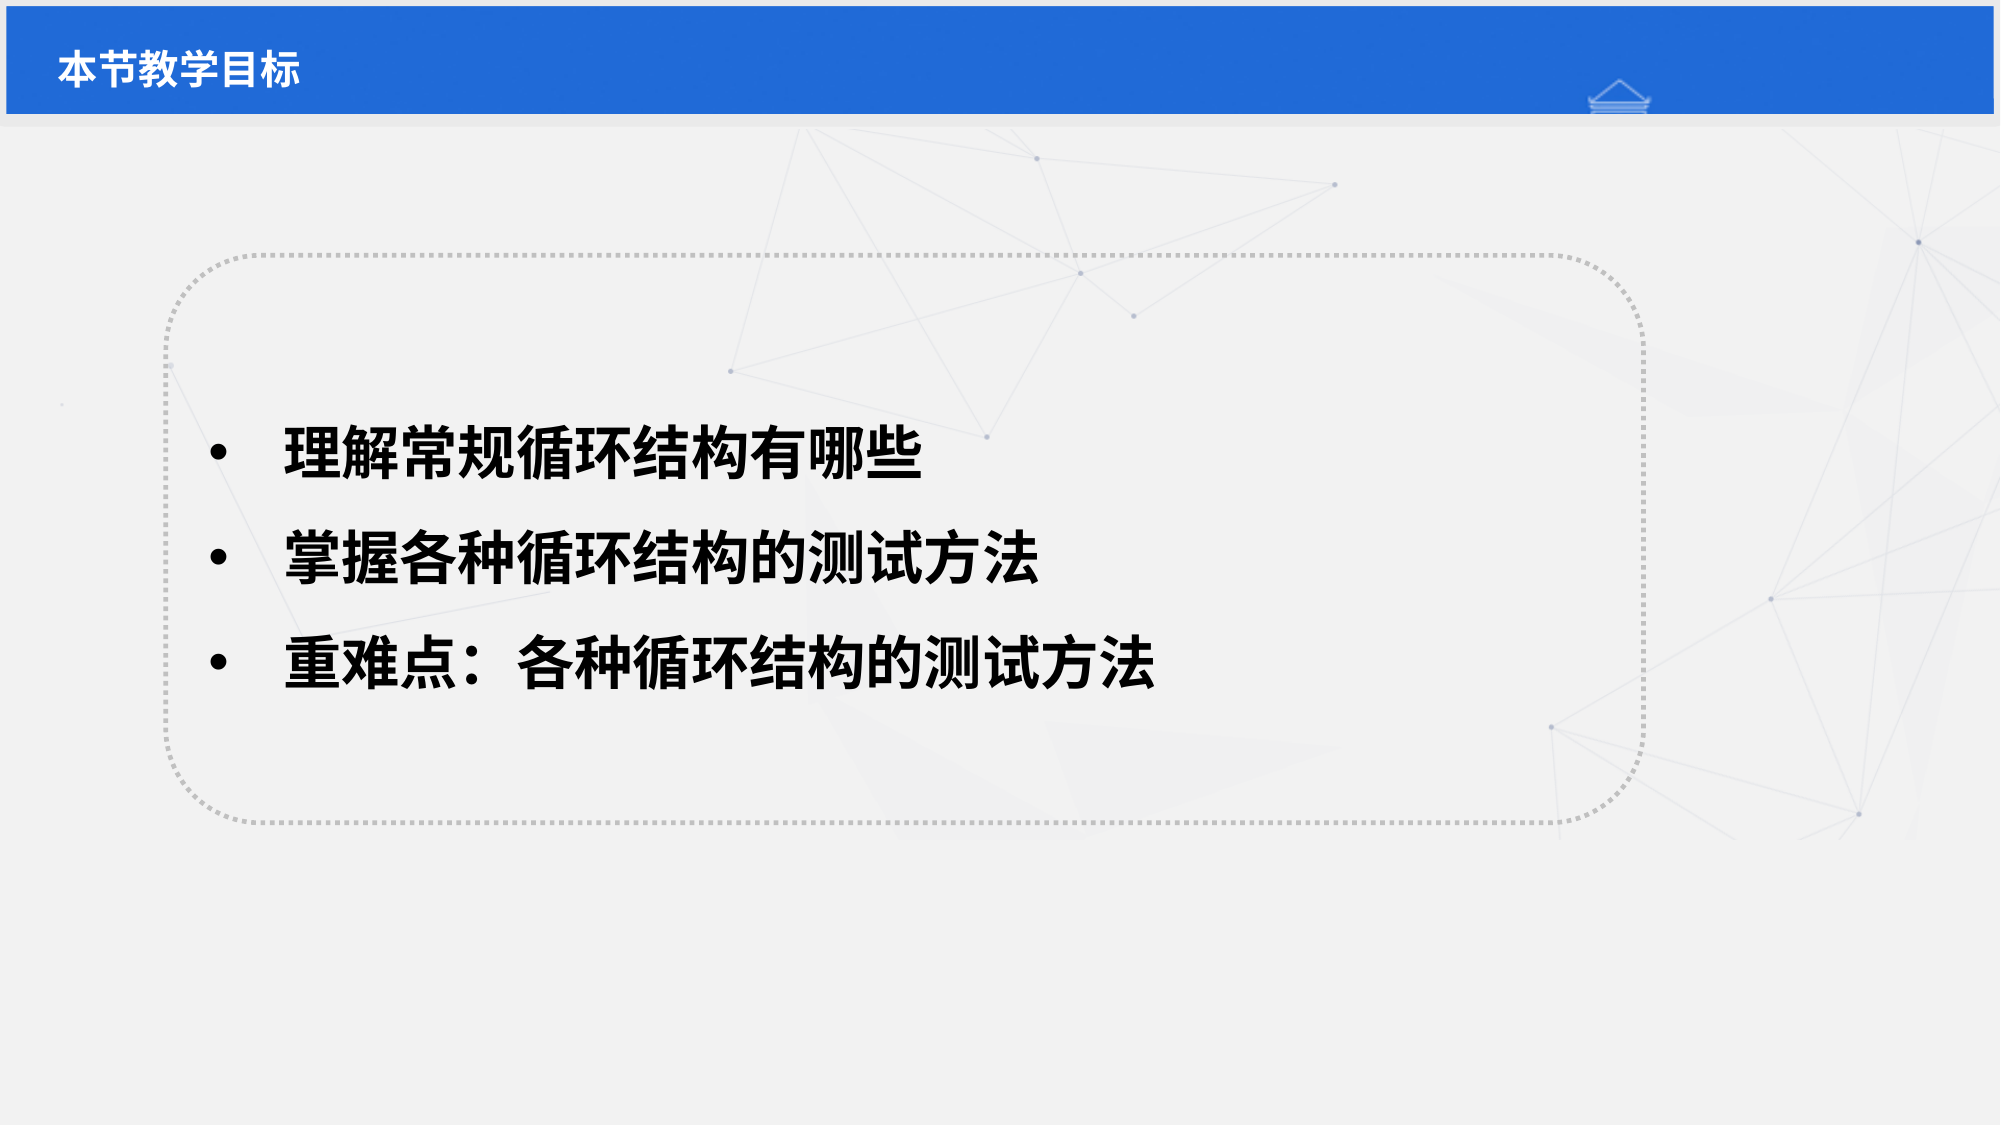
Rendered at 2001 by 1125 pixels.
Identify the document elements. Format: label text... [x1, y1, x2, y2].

picture [0, 129, 2000, 840]
text_box 理解常规循环结构有哪些 掌握各种循环结构的测试方法 重难点：各种循环结构的测试方法 [165, 255, 1644, 823]
title 本节教学目标 [57, 49, 1080, 142]
picture [7, 7, 1993, 114]
